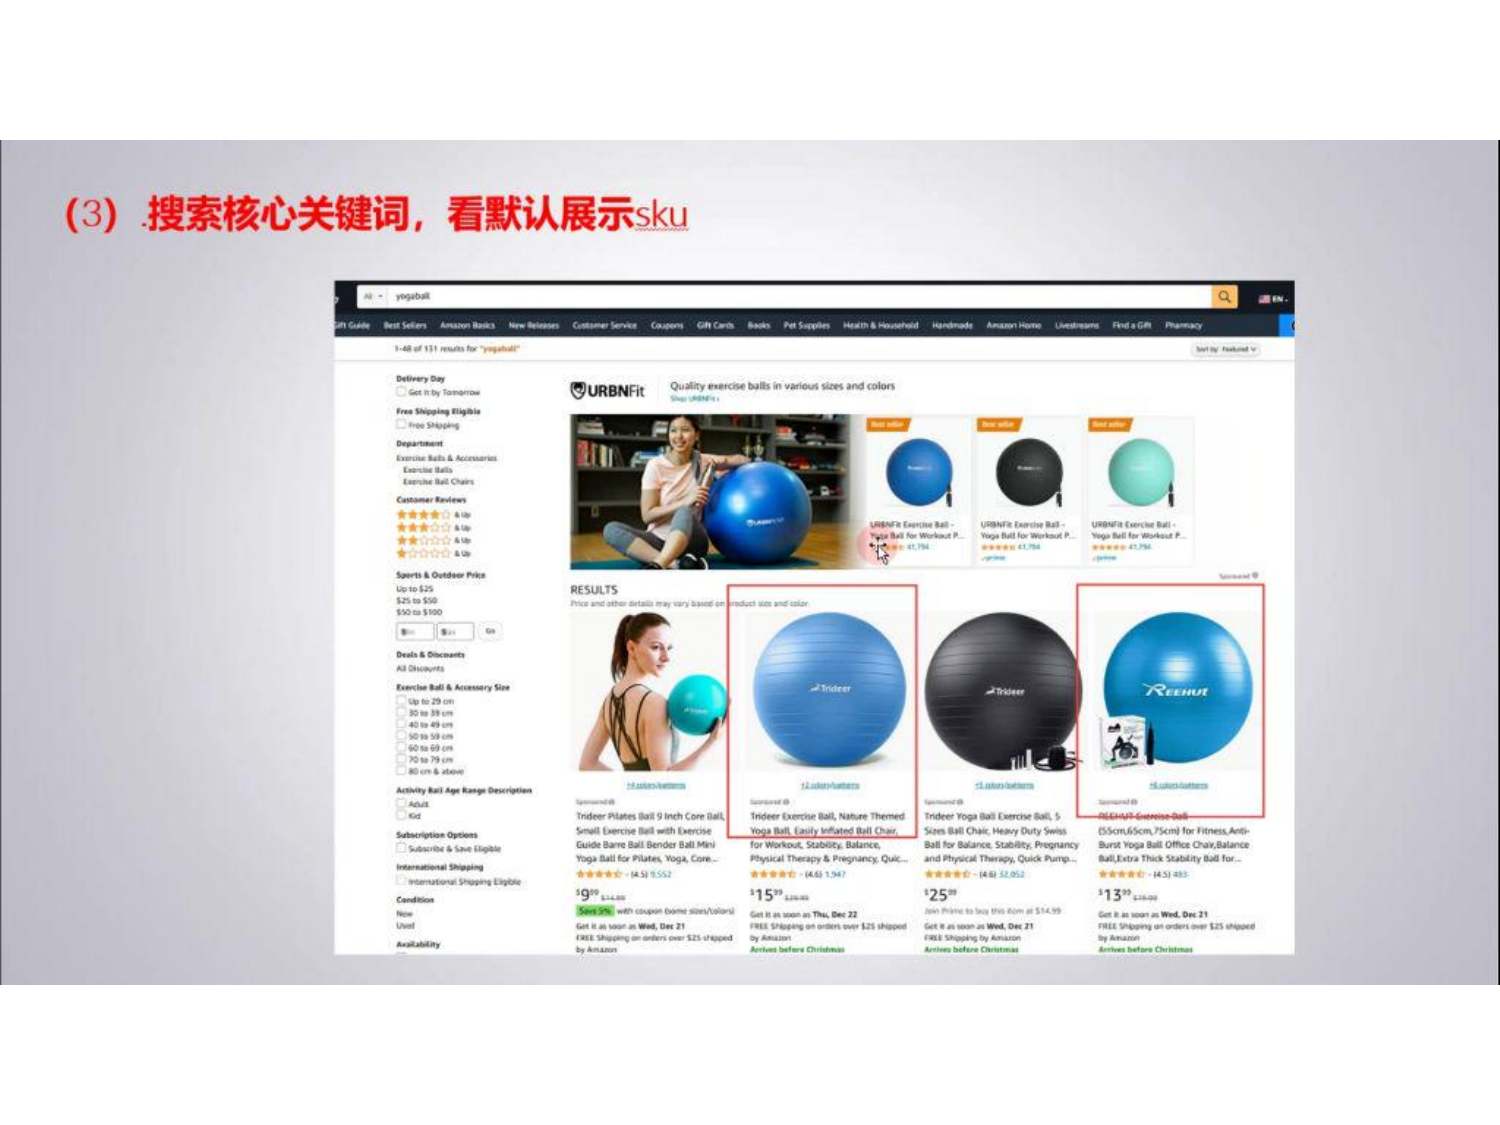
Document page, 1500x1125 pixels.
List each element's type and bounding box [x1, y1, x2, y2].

picture [0, 140, 1500, 985]
